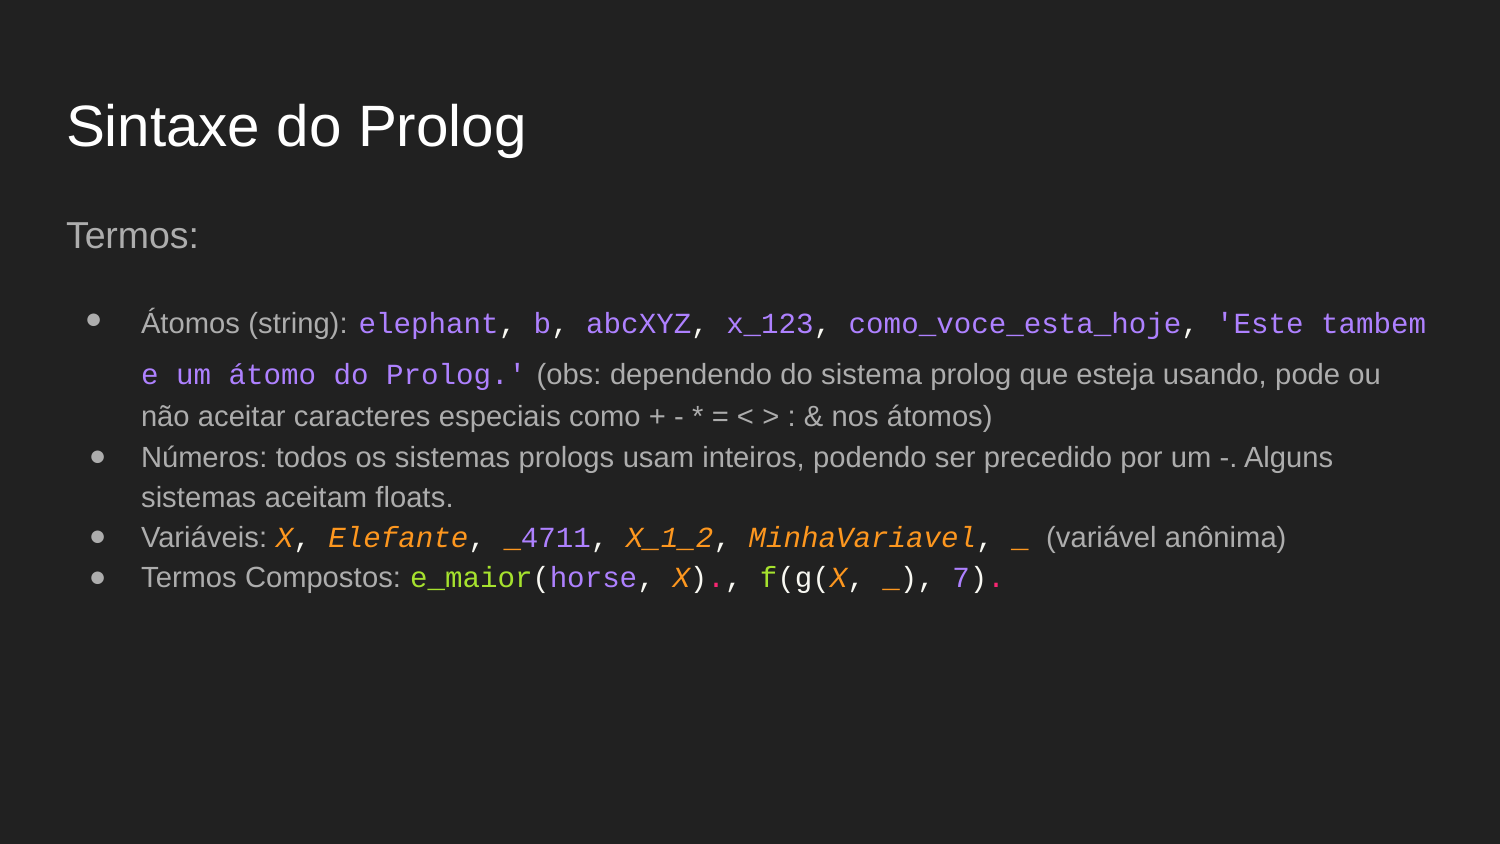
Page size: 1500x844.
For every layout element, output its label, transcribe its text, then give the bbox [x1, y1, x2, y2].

list Termos: Átomos (string): elephant, b, abcXYZ, x_123, como_voce_esta_hoje, 'Este tambem e um átomo do Prolog.' (obs: dependendo do sistema prolog que esteja usando, pode ou não aceitar caracteres especiais como + - * = < > : & nos átomos) Números: todos os sistemas prologs usam inteiros, podendo ser precedido por um -. Alguns sistemas aceitam floats. Variáveis: X, Elefante, _4711, X_1_2, MinhaVariavel, _ (variável anônima) Termos Compostos: e_maior(horse, X)., f(g(X, _), 7). [51, 189, 1449, 750]
title Sintaxe do Prolog [51, 72, 1449, 167]
